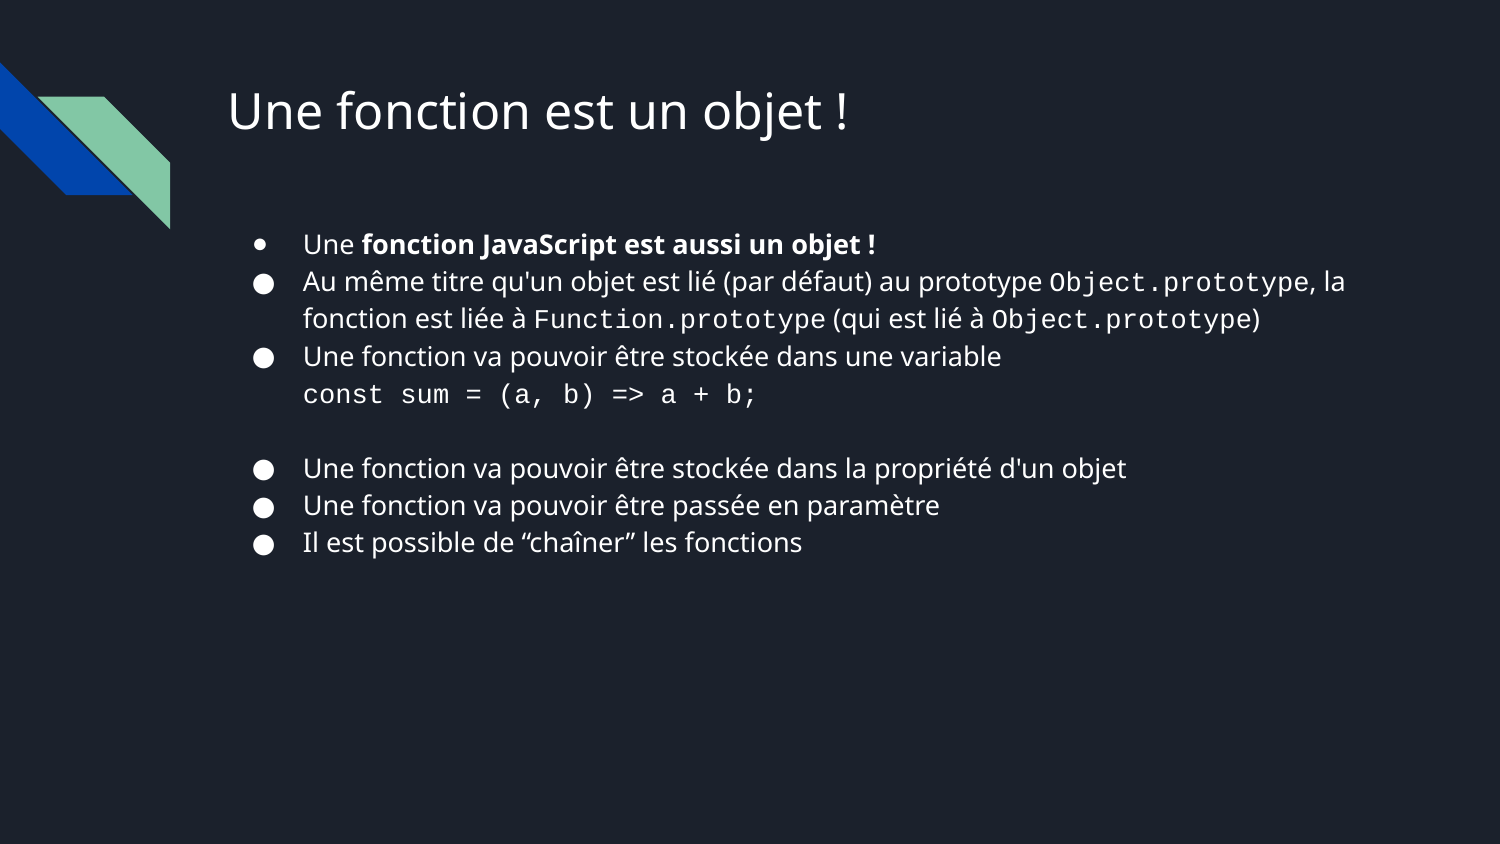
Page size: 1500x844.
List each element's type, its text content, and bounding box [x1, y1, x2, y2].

title Une fonction est un objet ! [212, 64, 1368, 207]
list Une fonction JavaScript est aussi un objet ! Au même titre qu'un objet est lié (par défaut) au prototype Object.prototype, la fonction est liée à Function.prototype (qui est lié à Object.prototype) Une fonction va pouvoir être stockée dans une variable const sum = (a, b) => a + b; Une fonction va pouvoir être stockée dans la propriété d'un objet Une fonction va pouvoir être passée en paramètre Il est possible de “chaîner” les fonctions [212, 207, 1368, 812]
